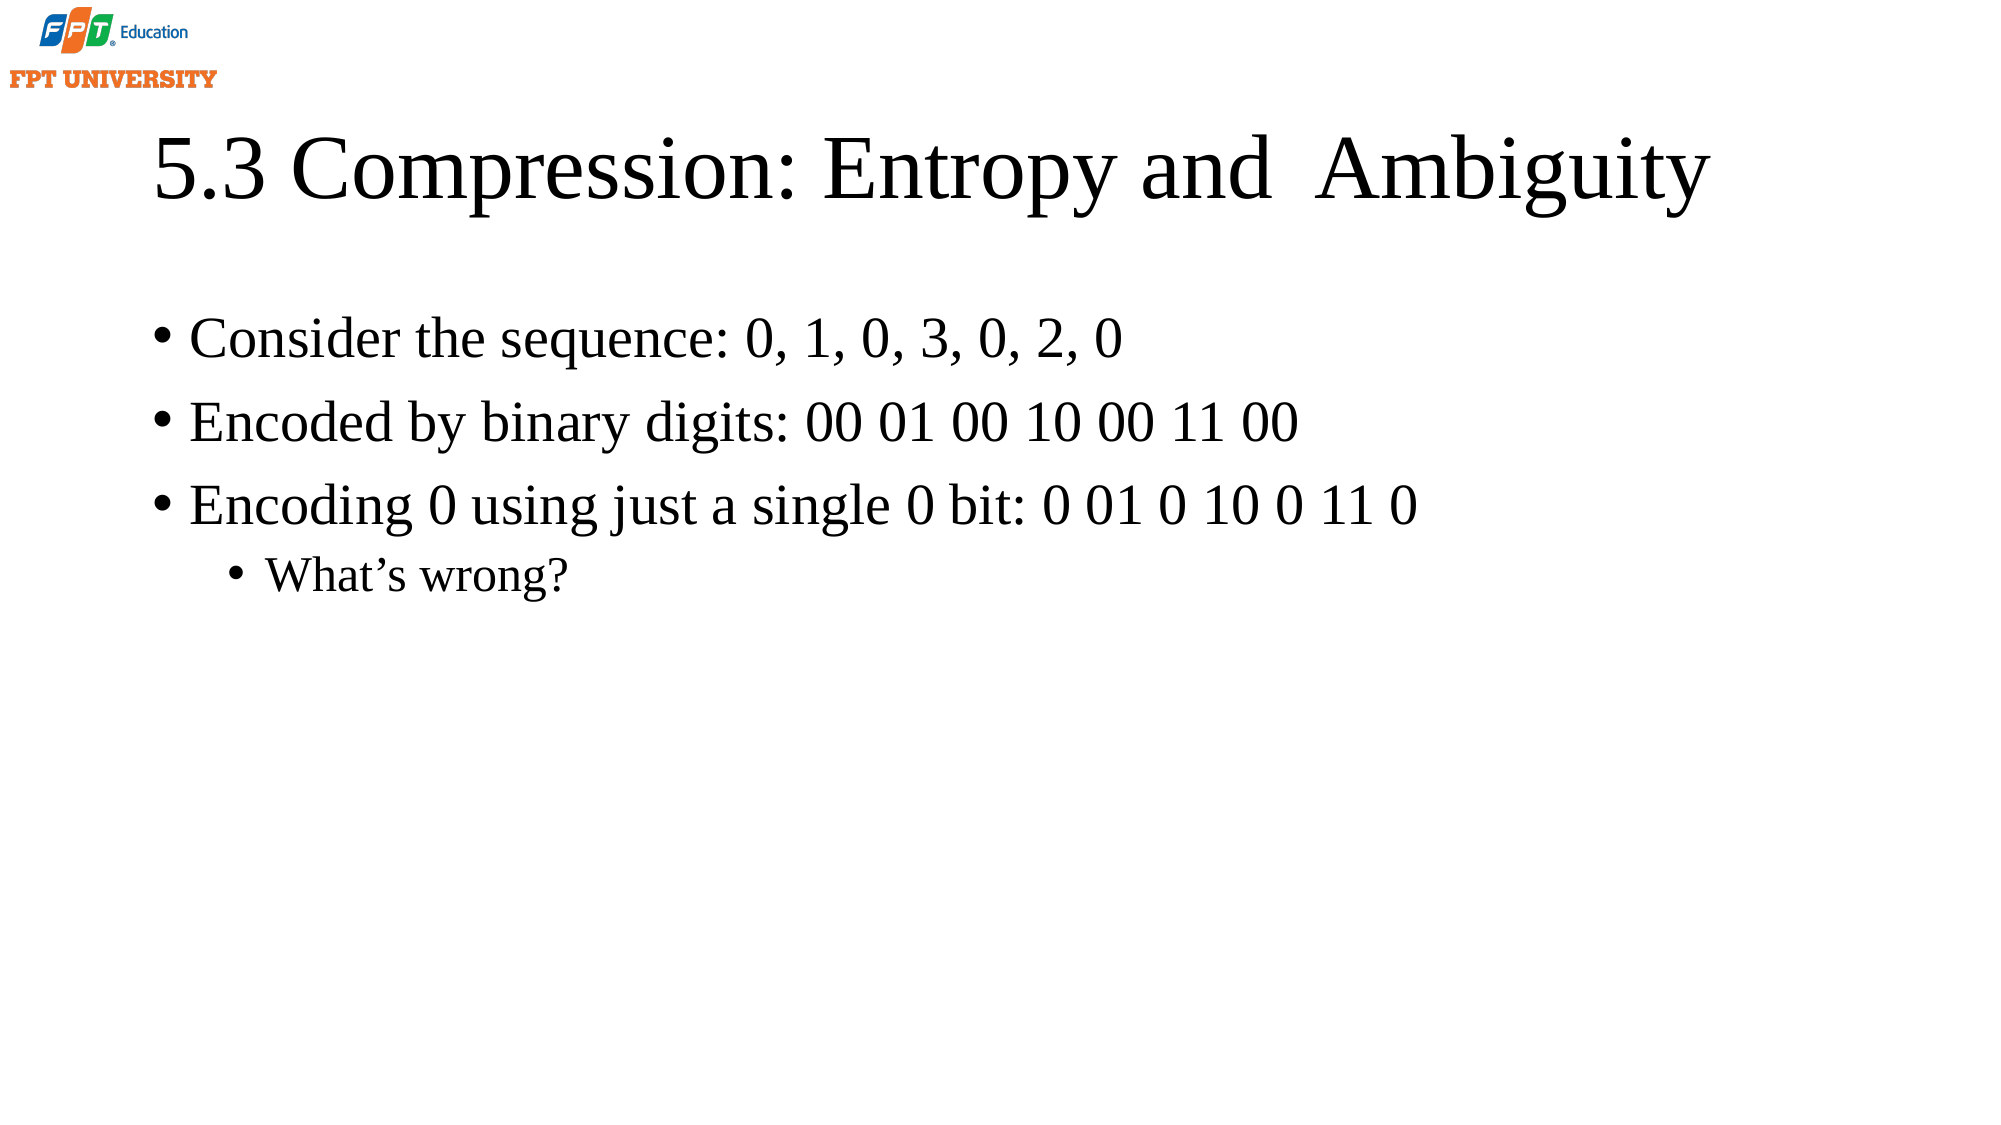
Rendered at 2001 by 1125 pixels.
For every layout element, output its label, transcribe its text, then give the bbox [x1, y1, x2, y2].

picture [10, 7, 217, 88]
list Consider the sequence: 0, 1, 0, 3, 0, 2, 0 Encoded by binary digits: 00 01 00 10 00 11 00 Encoding 0 using just a single 0 bit: 0 01 0 10 0 11 0 What’s wrong? [137, 299, 1863, 1014]
title 5.3 Compression: Entropy and Ambiguity [137, 59, 1863, 278]
